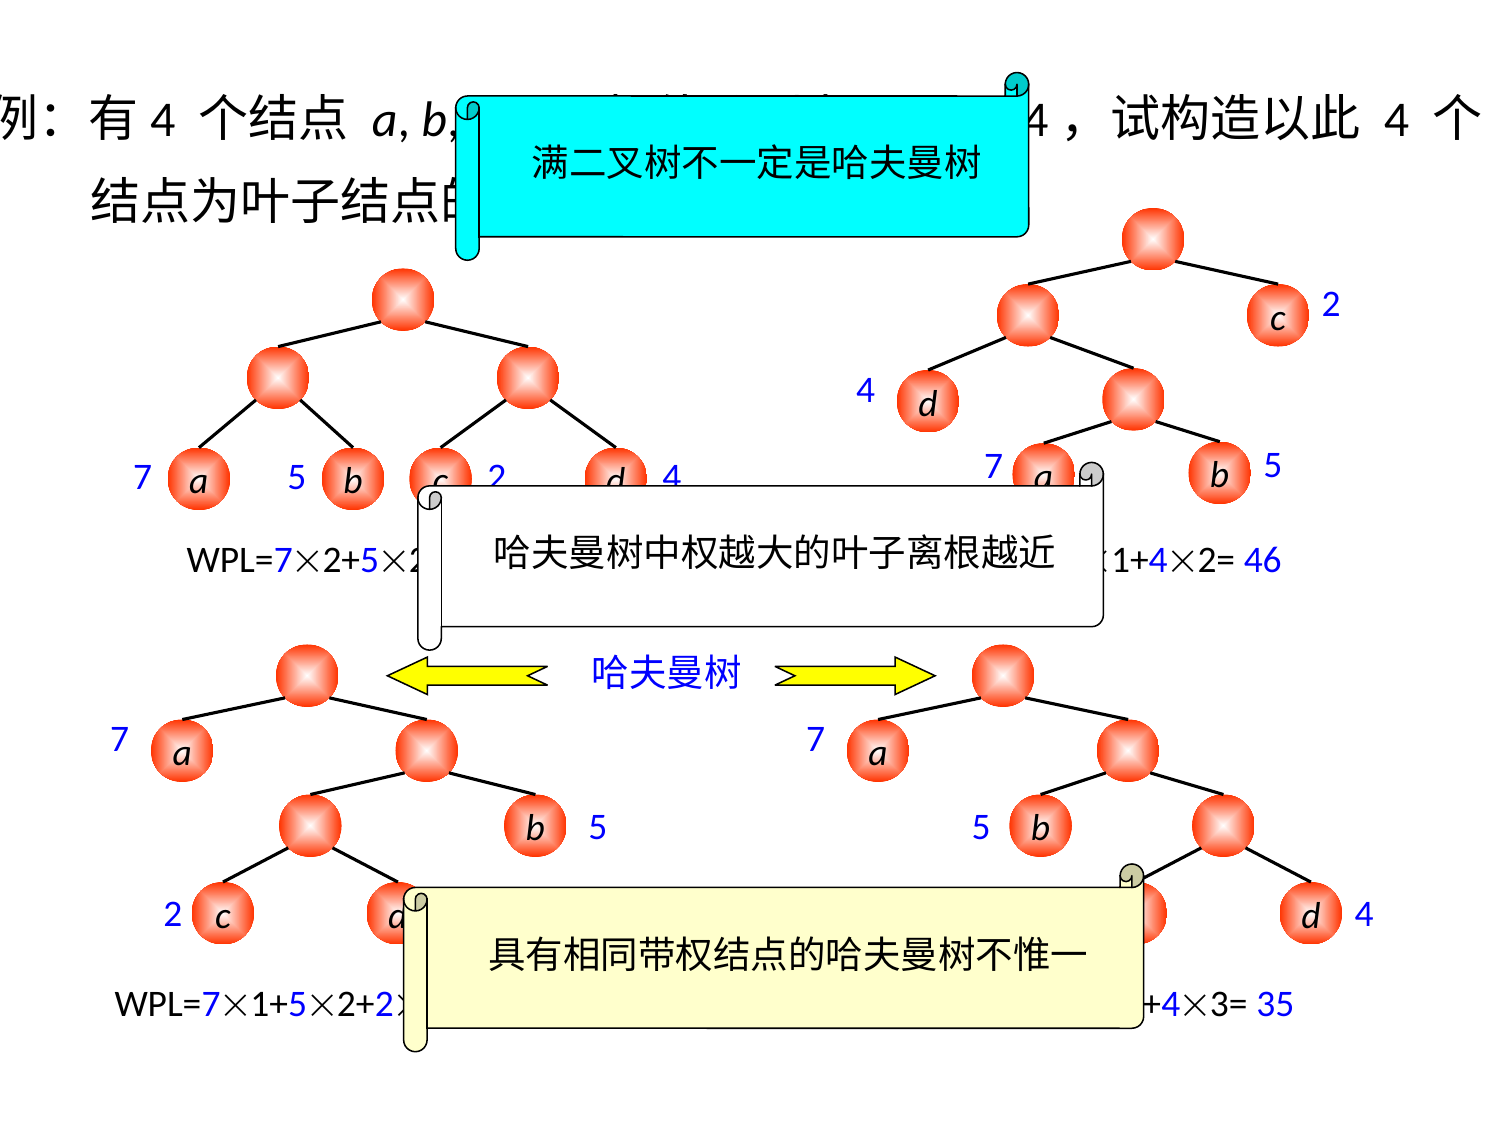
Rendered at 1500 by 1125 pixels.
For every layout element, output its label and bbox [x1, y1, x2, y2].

text_box [0, 54, 1500, 1052]
